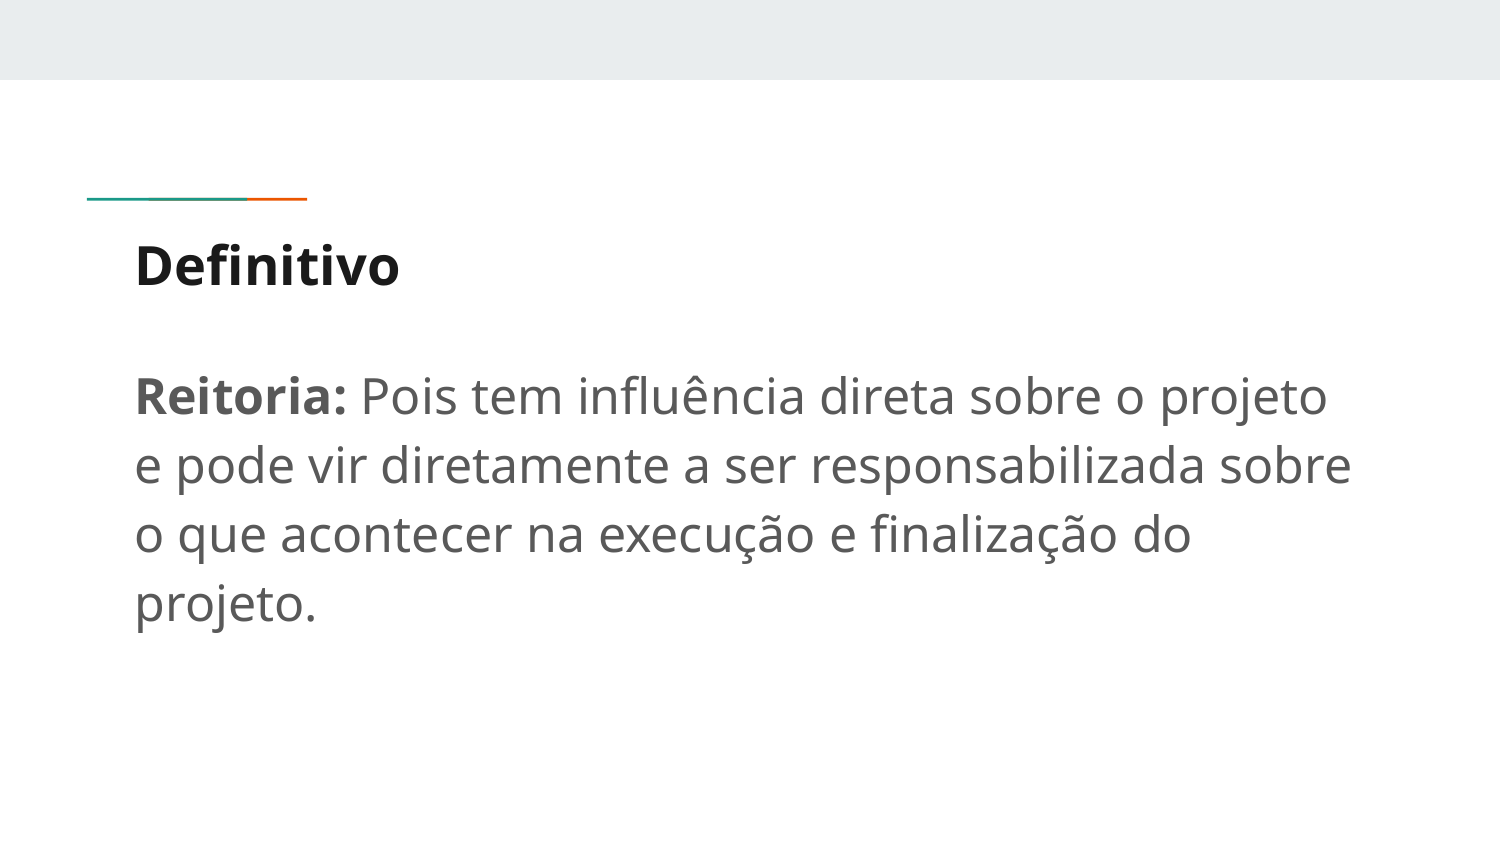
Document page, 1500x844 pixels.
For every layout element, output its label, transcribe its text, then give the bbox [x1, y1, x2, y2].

list Reitoria: Pois tem influência direta sobre o projeto e pode vir diretamente a ser responsabilizada sobre o que acontecer na execução e finalização do projeto. [119, 341, 1381, 712]
title Definitivo [119, 216, 1381, 305]
